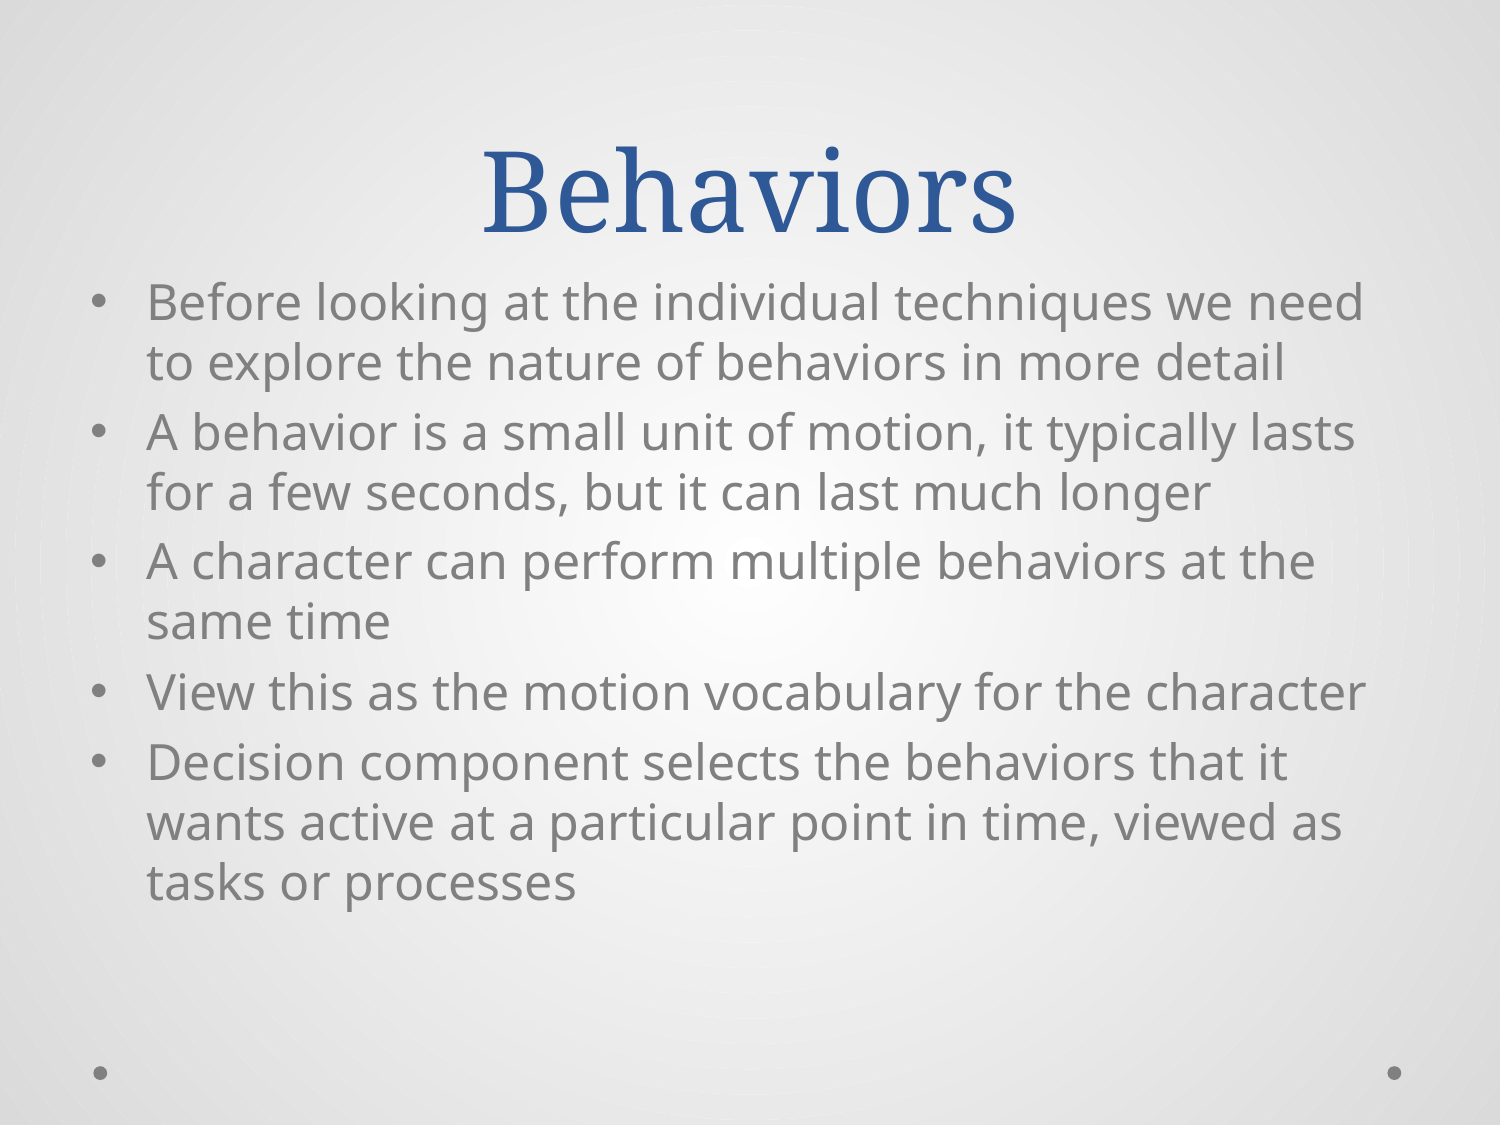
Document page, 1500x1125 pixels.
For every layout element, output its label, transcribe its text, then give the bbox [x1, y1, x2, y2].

list Before looking at the individual techniques we need to explore the nature of behaviors in more detail A behavior is a small unit of motion, it typically lasts for a few seconds, but it can last much longer A character can perform multiple behaviors at the same time View this as the motion vocabulary for the character Decision component selects the behaviors that it wants active at a particular point in time, viewed as tasks or processes [75, 262, 1425, 1005]
title Behaviors [75, 0, 1425, 262]
